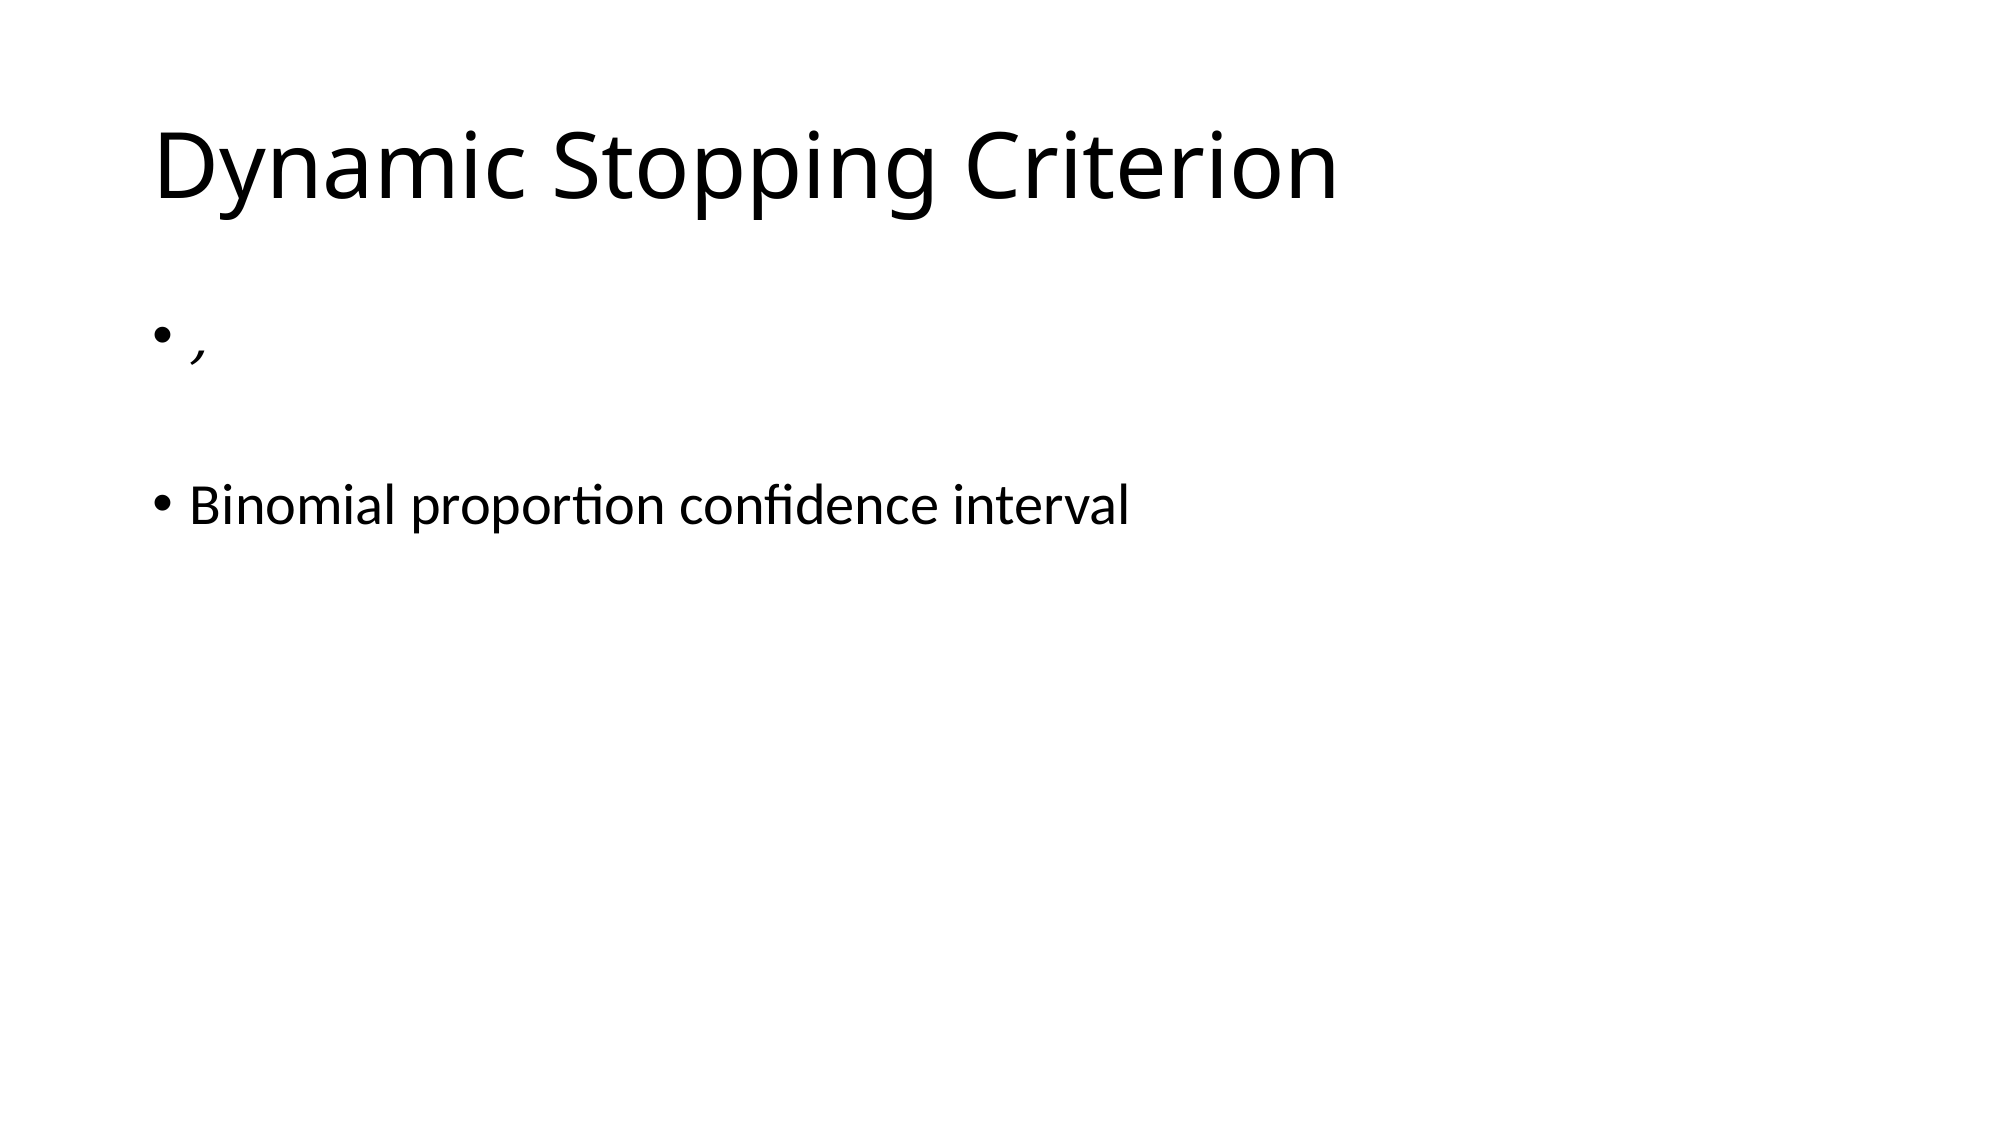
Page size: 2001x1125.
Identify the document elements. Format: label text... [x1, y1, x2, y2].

title Dynamic Stopping Criterion [137, 59, 1863, 278]
